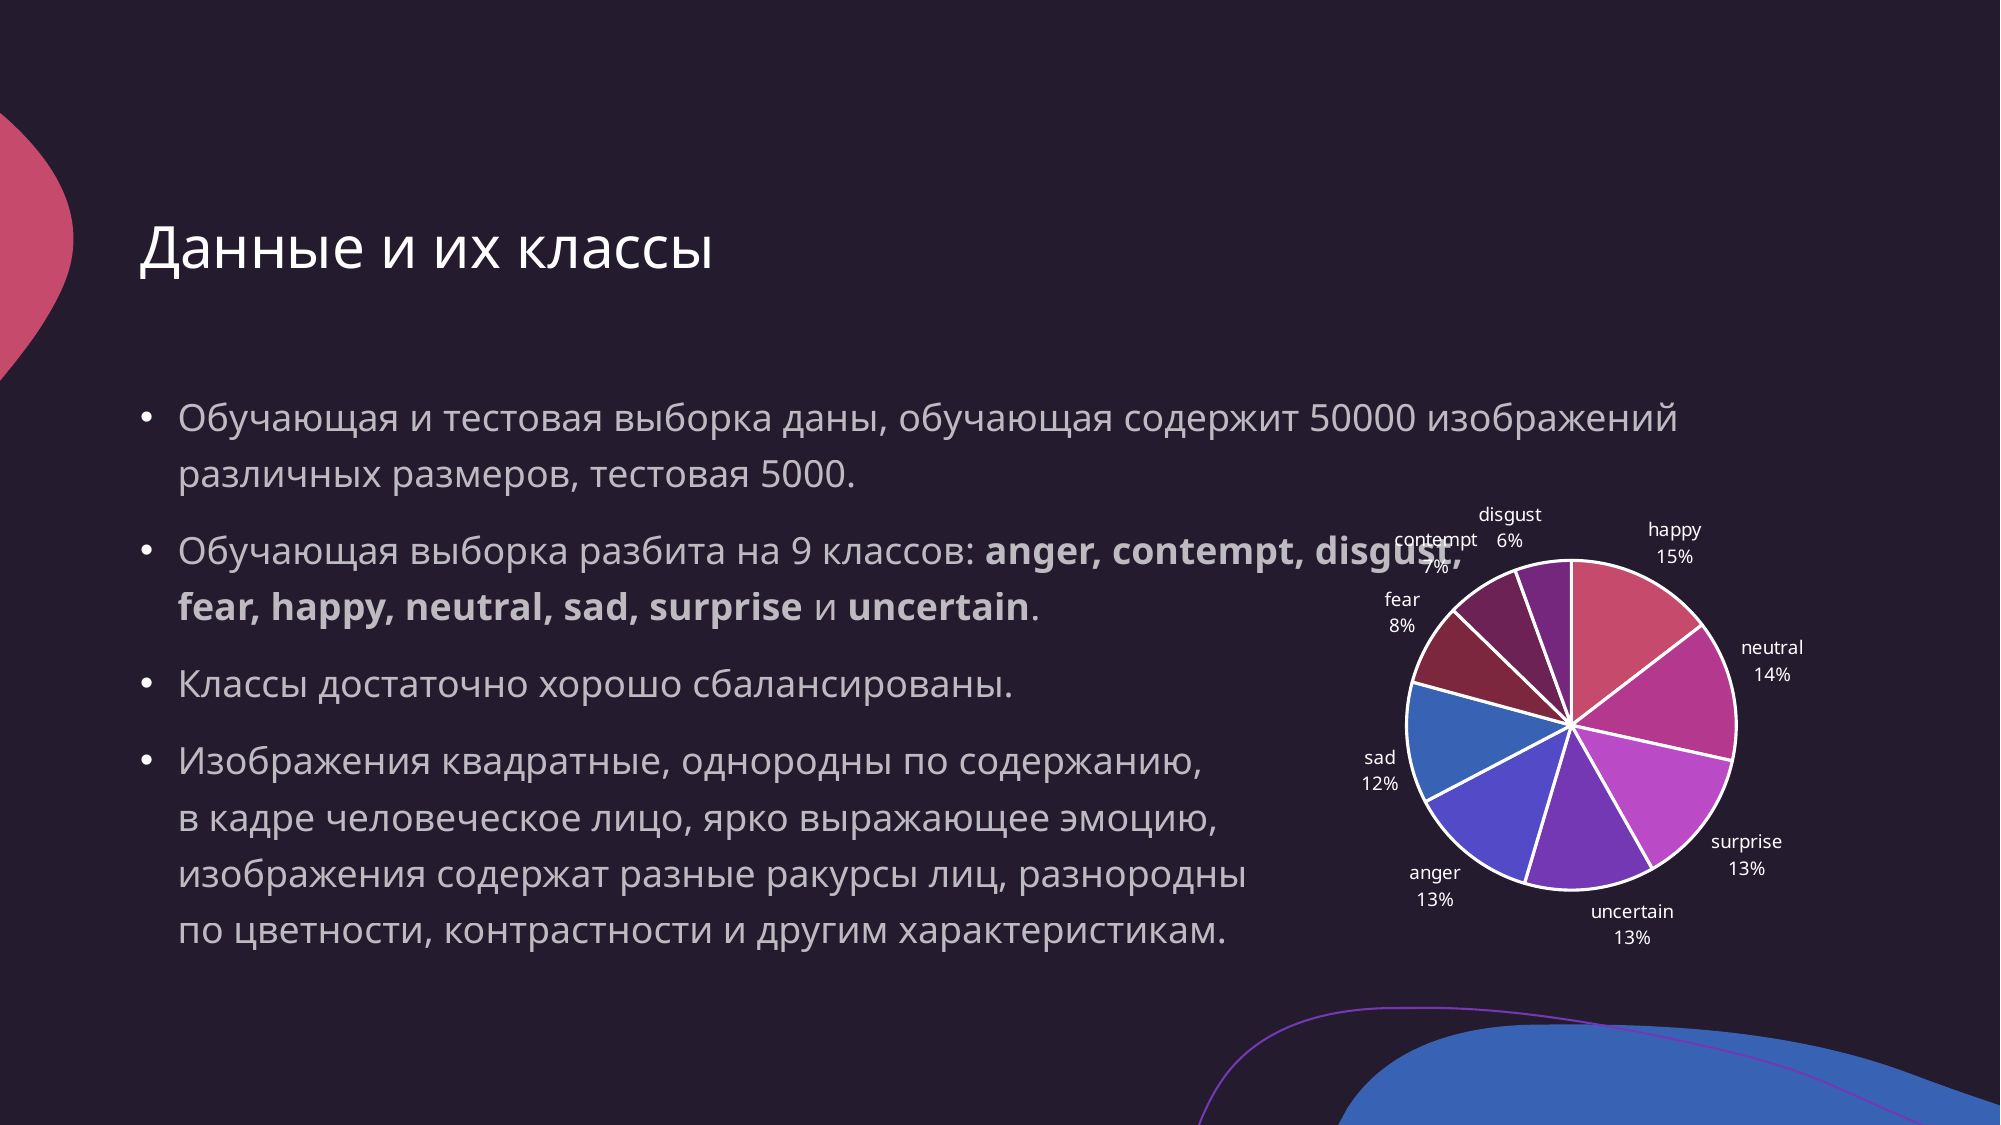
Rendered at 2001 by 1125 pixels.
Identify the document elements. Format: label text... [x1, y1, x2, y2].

list Обучающая и тестовая выборка даны, обучающая содержит 50000 изображений различных размеров, тестовая 5000. Обучающая выборка разбита на 9 классов: anger, contempt, disgust, fear, happy, neutral, sad, surprise и uncertain. Классы достаточно хорошо сбалансированы. Изображения квадратные, однородны по содержанию, в кадре человеческое лицо, ярко выражающее эмоцию, изображения содержат разные ракурсы лиц, разнородны по цветности, контрастности и другим характеристикам. [125, 375, 1875, 1002]
chart [1192, 490, 1974, 961]
title Данные и их классы [125, 125, 1875, 375]
